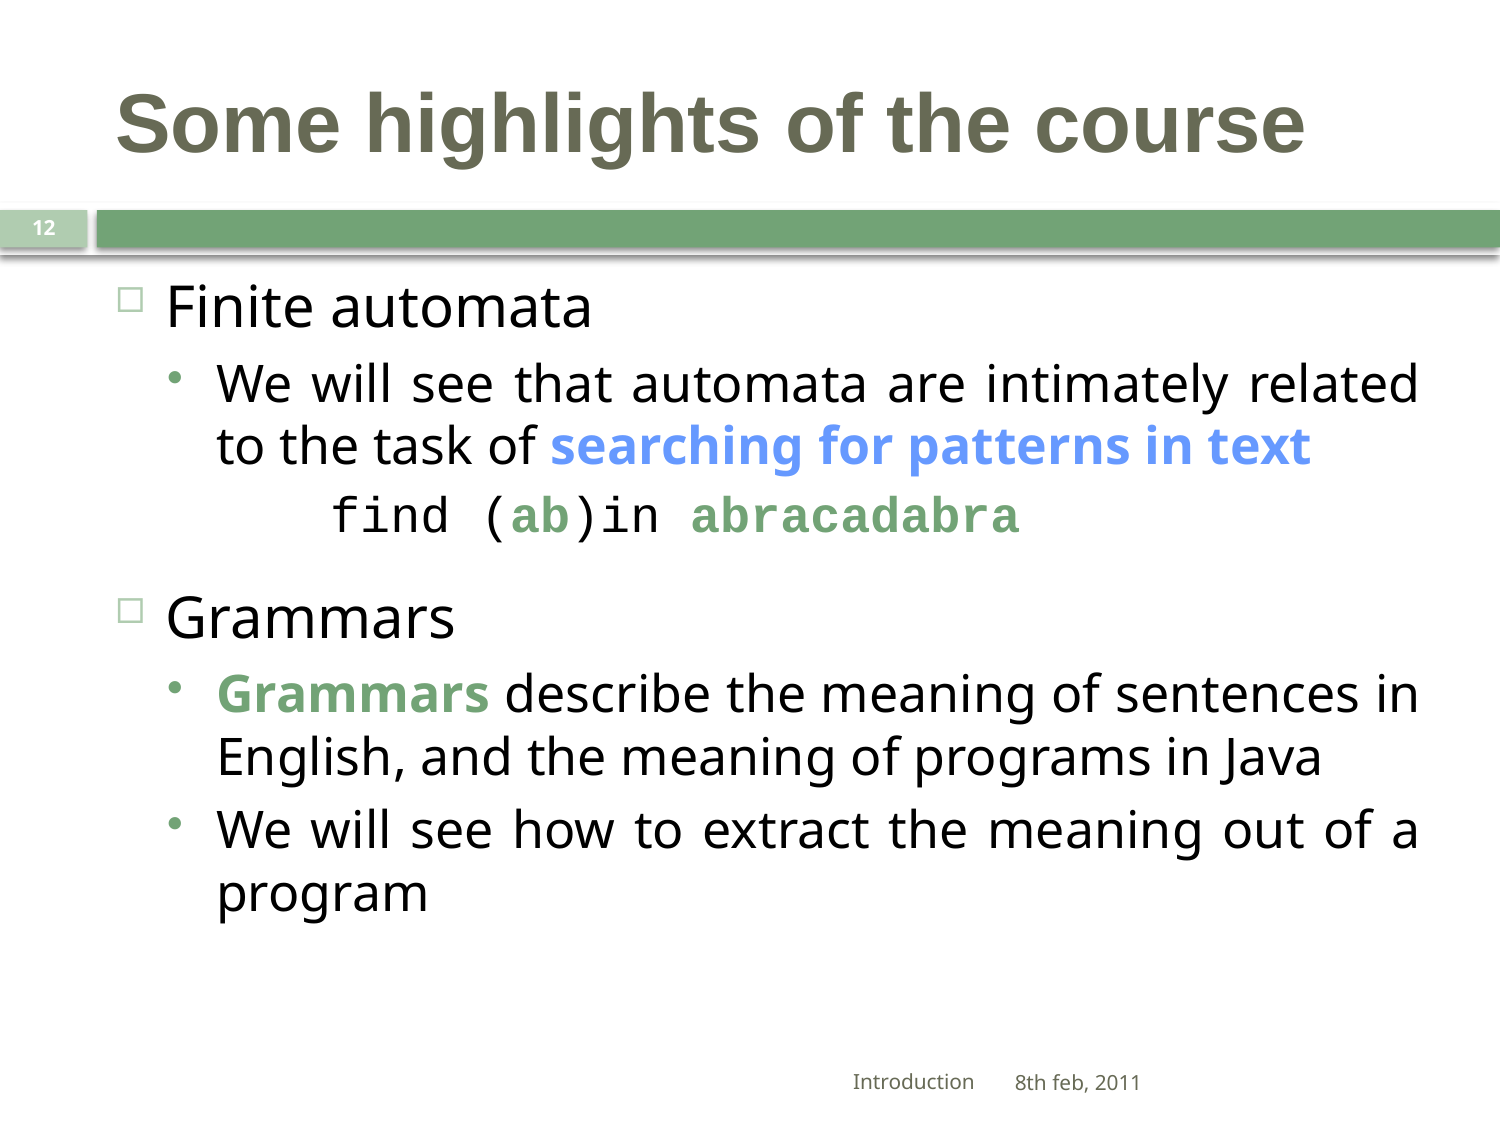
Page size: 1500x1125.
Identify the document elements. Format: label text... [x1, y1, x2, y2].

text_box find (ab)in abracadabra [315, 474, 1036, 550]
title Some highlights of the course [100, 37, 1438, 200]
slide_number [999, 1052, 1438, 1113]
list Finite automata We will see that automata are intimately related to the task of searching for patterns in text Grammars Grammars describe the meaning of sentences in English, and the meaning of programs in Java We will see how to extract the meaning out of a program [100, 262, 1438, 1038]
slide_number 12 [0, 208, 88, 249]
footer Introduction [99, 1052, 990, 1113]
